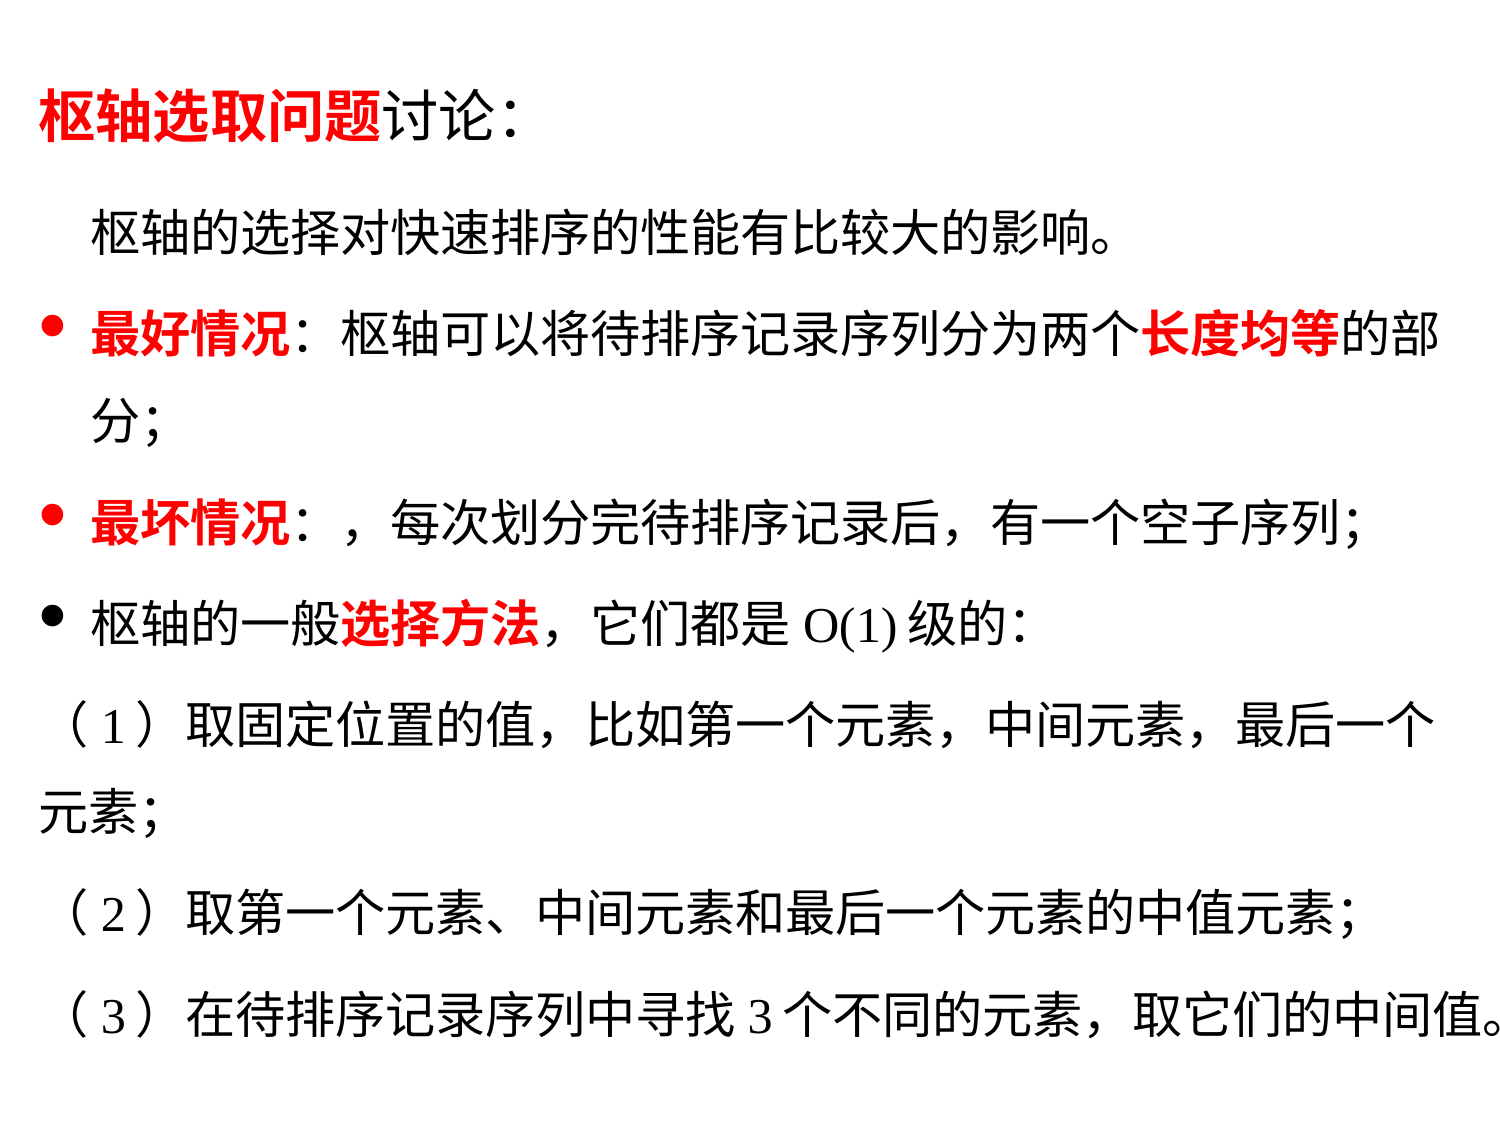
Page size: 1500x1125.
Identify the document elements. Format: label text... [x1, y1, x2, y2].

list 枢轴选取问题讨论： 枢轴的选择对快速排序的性能有比较大的影响。 最好情况：枢轴可以将待排序记录序列分为两个长度均等的部分； 最坏情况：，每次划分完待排序记录后，有一个空子序列； 枢轴的一般选择方法，它们都是O(1)级的： （1）取固定位置的值，比如第一个元素，中间元素，最后一个元素； （2）取第一个元素、中间元素和最后一个元素的中值元素； （3）在待排序记录序列中寻找3个不同的元素，取它们的中间值。 [23, 46, 1500, 1090]
